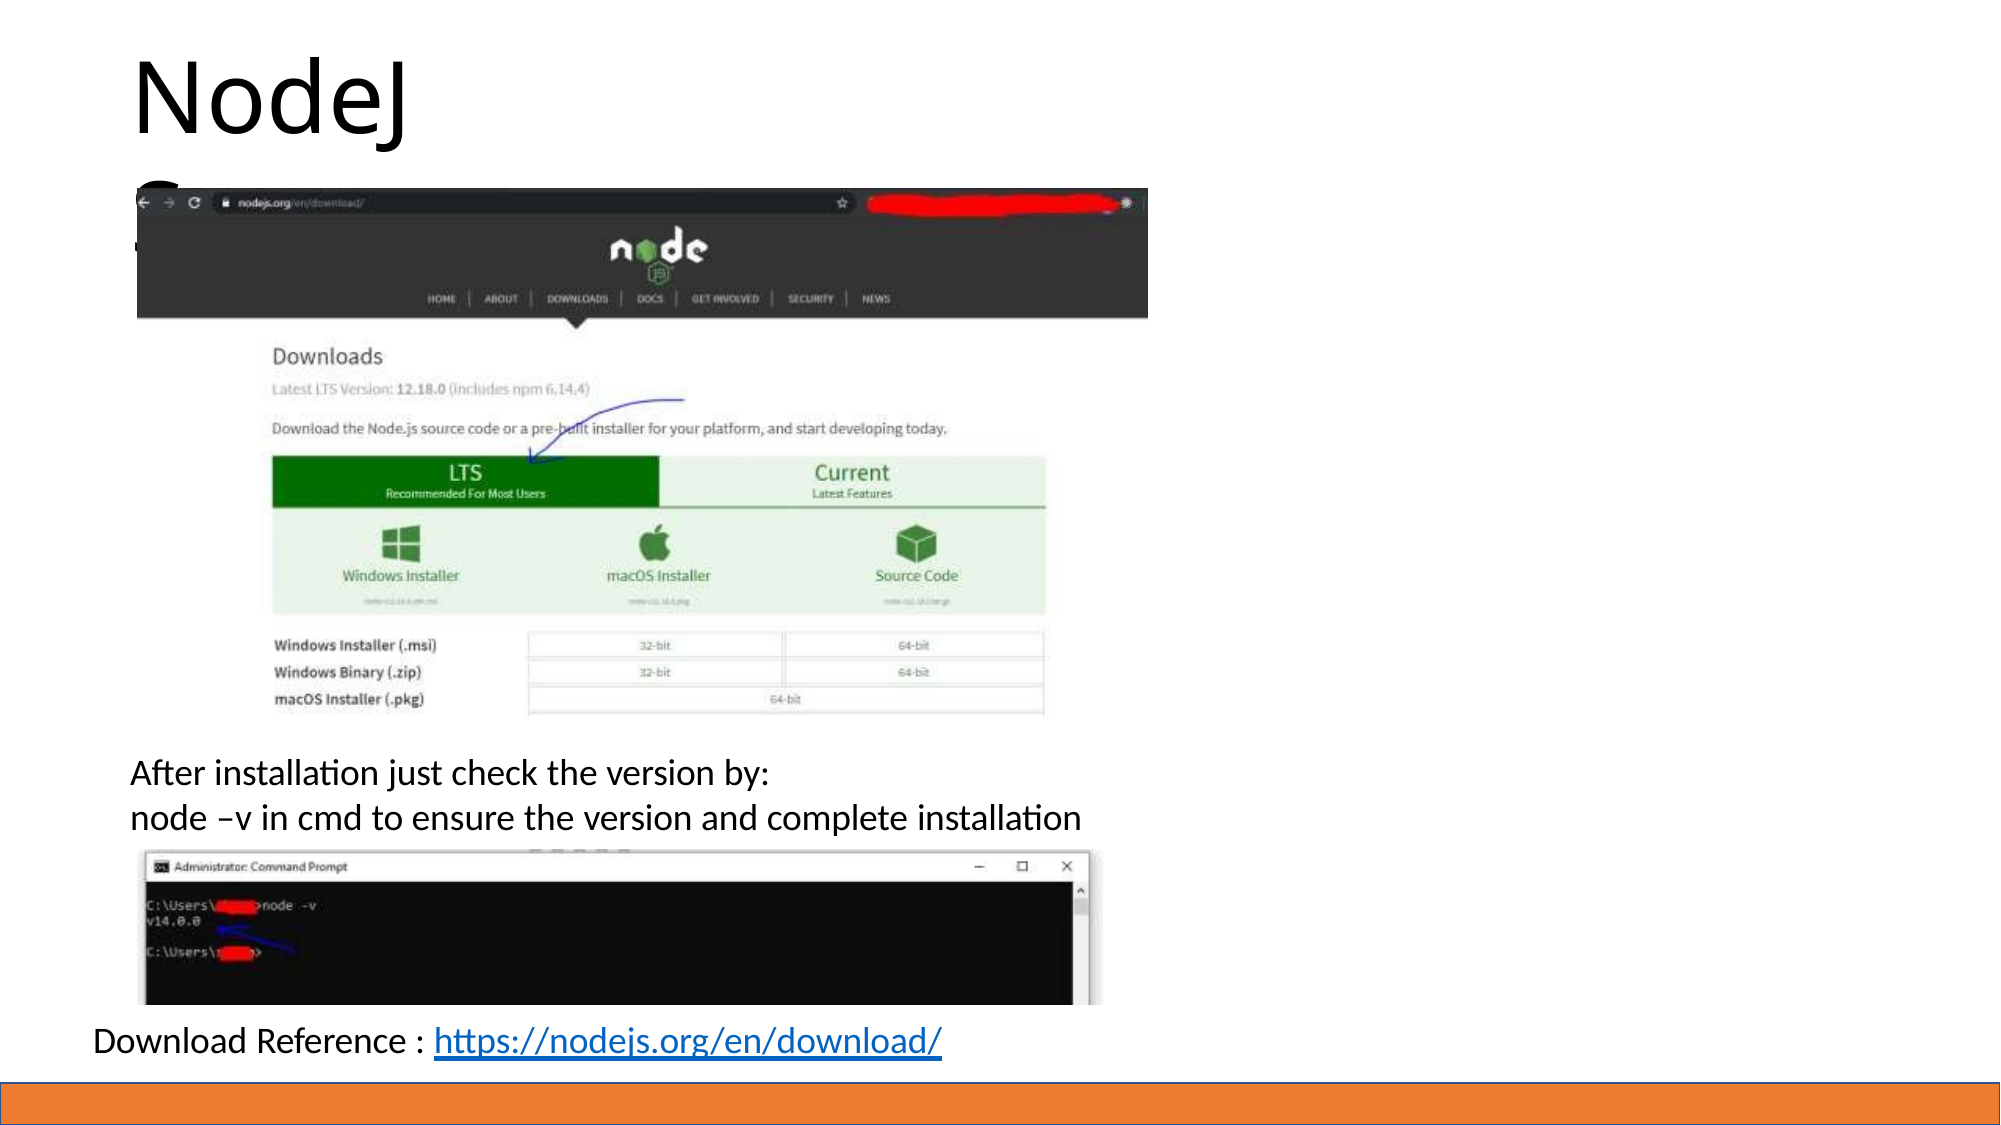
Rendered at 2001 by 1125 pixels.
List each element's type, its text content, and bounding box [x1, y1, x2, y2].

picture [136, 849, 1104, 1005]
text_box Download Reference : https://nodejs.org/en/download/ [91, 1014, 953, 1062]
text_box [0, 1082, 2000, 1125]
title NodeJS [128, 31, 423, 274]
picture [136, 188, 1148, 716]
text_box After installation just check the version by: node –v in cmd to ensure the version and complete installation [128, 745, 1092, 838]
